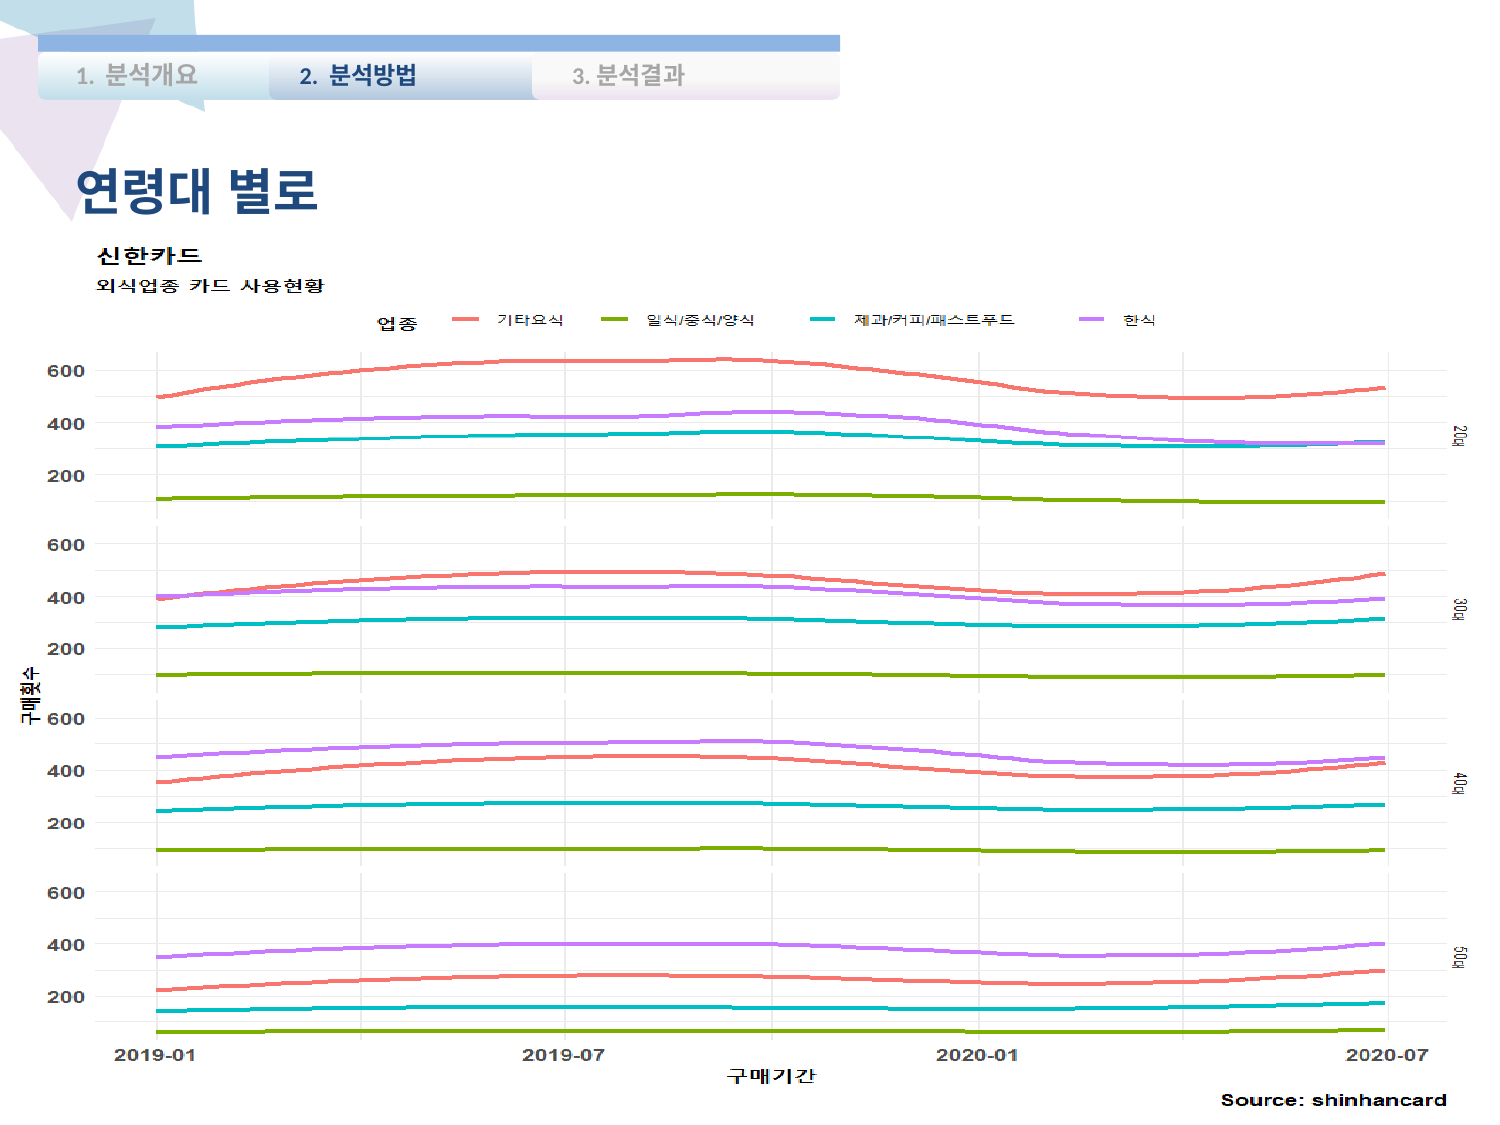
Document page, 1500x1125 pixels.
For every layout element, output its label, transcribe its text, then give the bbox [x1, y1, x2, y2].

picture [0, 0, 1500, 1125]
title 연령대 별로 [60, 149, 1340, 232]
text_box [37, 34, 841, 100]
